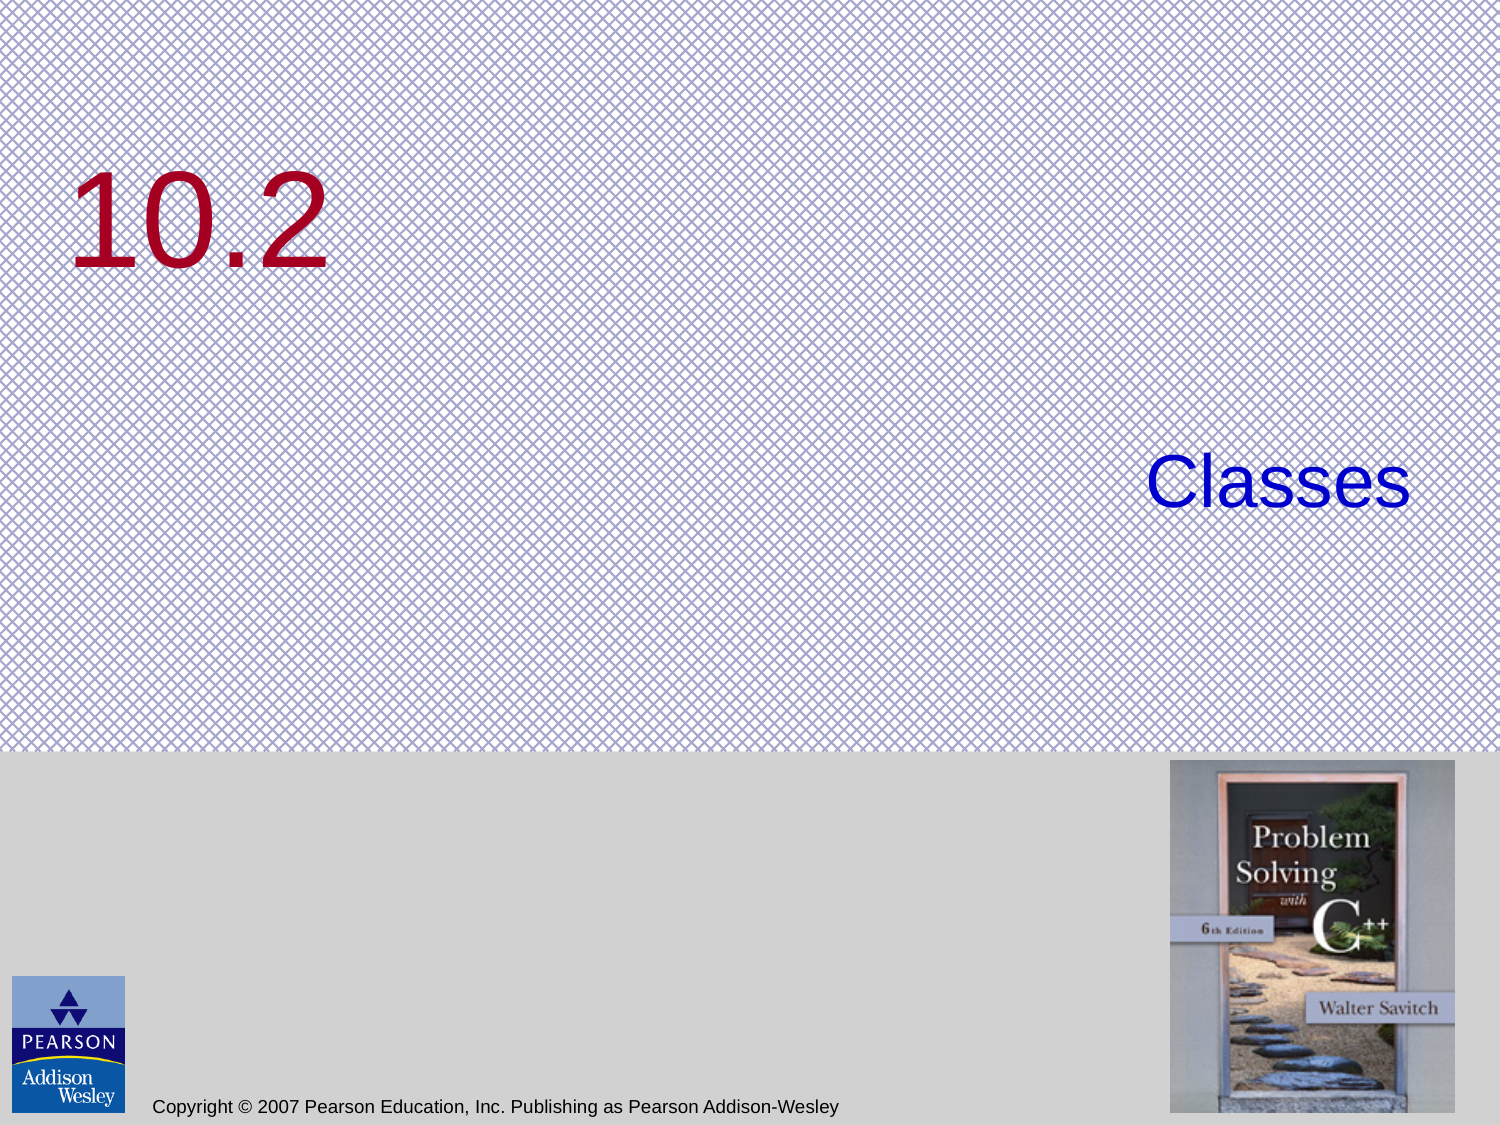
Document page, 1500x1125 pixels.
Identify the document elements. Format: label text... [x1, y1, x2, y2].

picture [12, 976, 125, 1113]
picture [1170, 760, 1455, 1113]
footer Copyright © 2007 Pearson Education, Inc. Publishing as Pearson Addison-Wesley [137, 1049, 875, 1125]
subtitle Classes [324, 424, 1413, 738]
title 10.2 [49, 24, 1213, 401]
